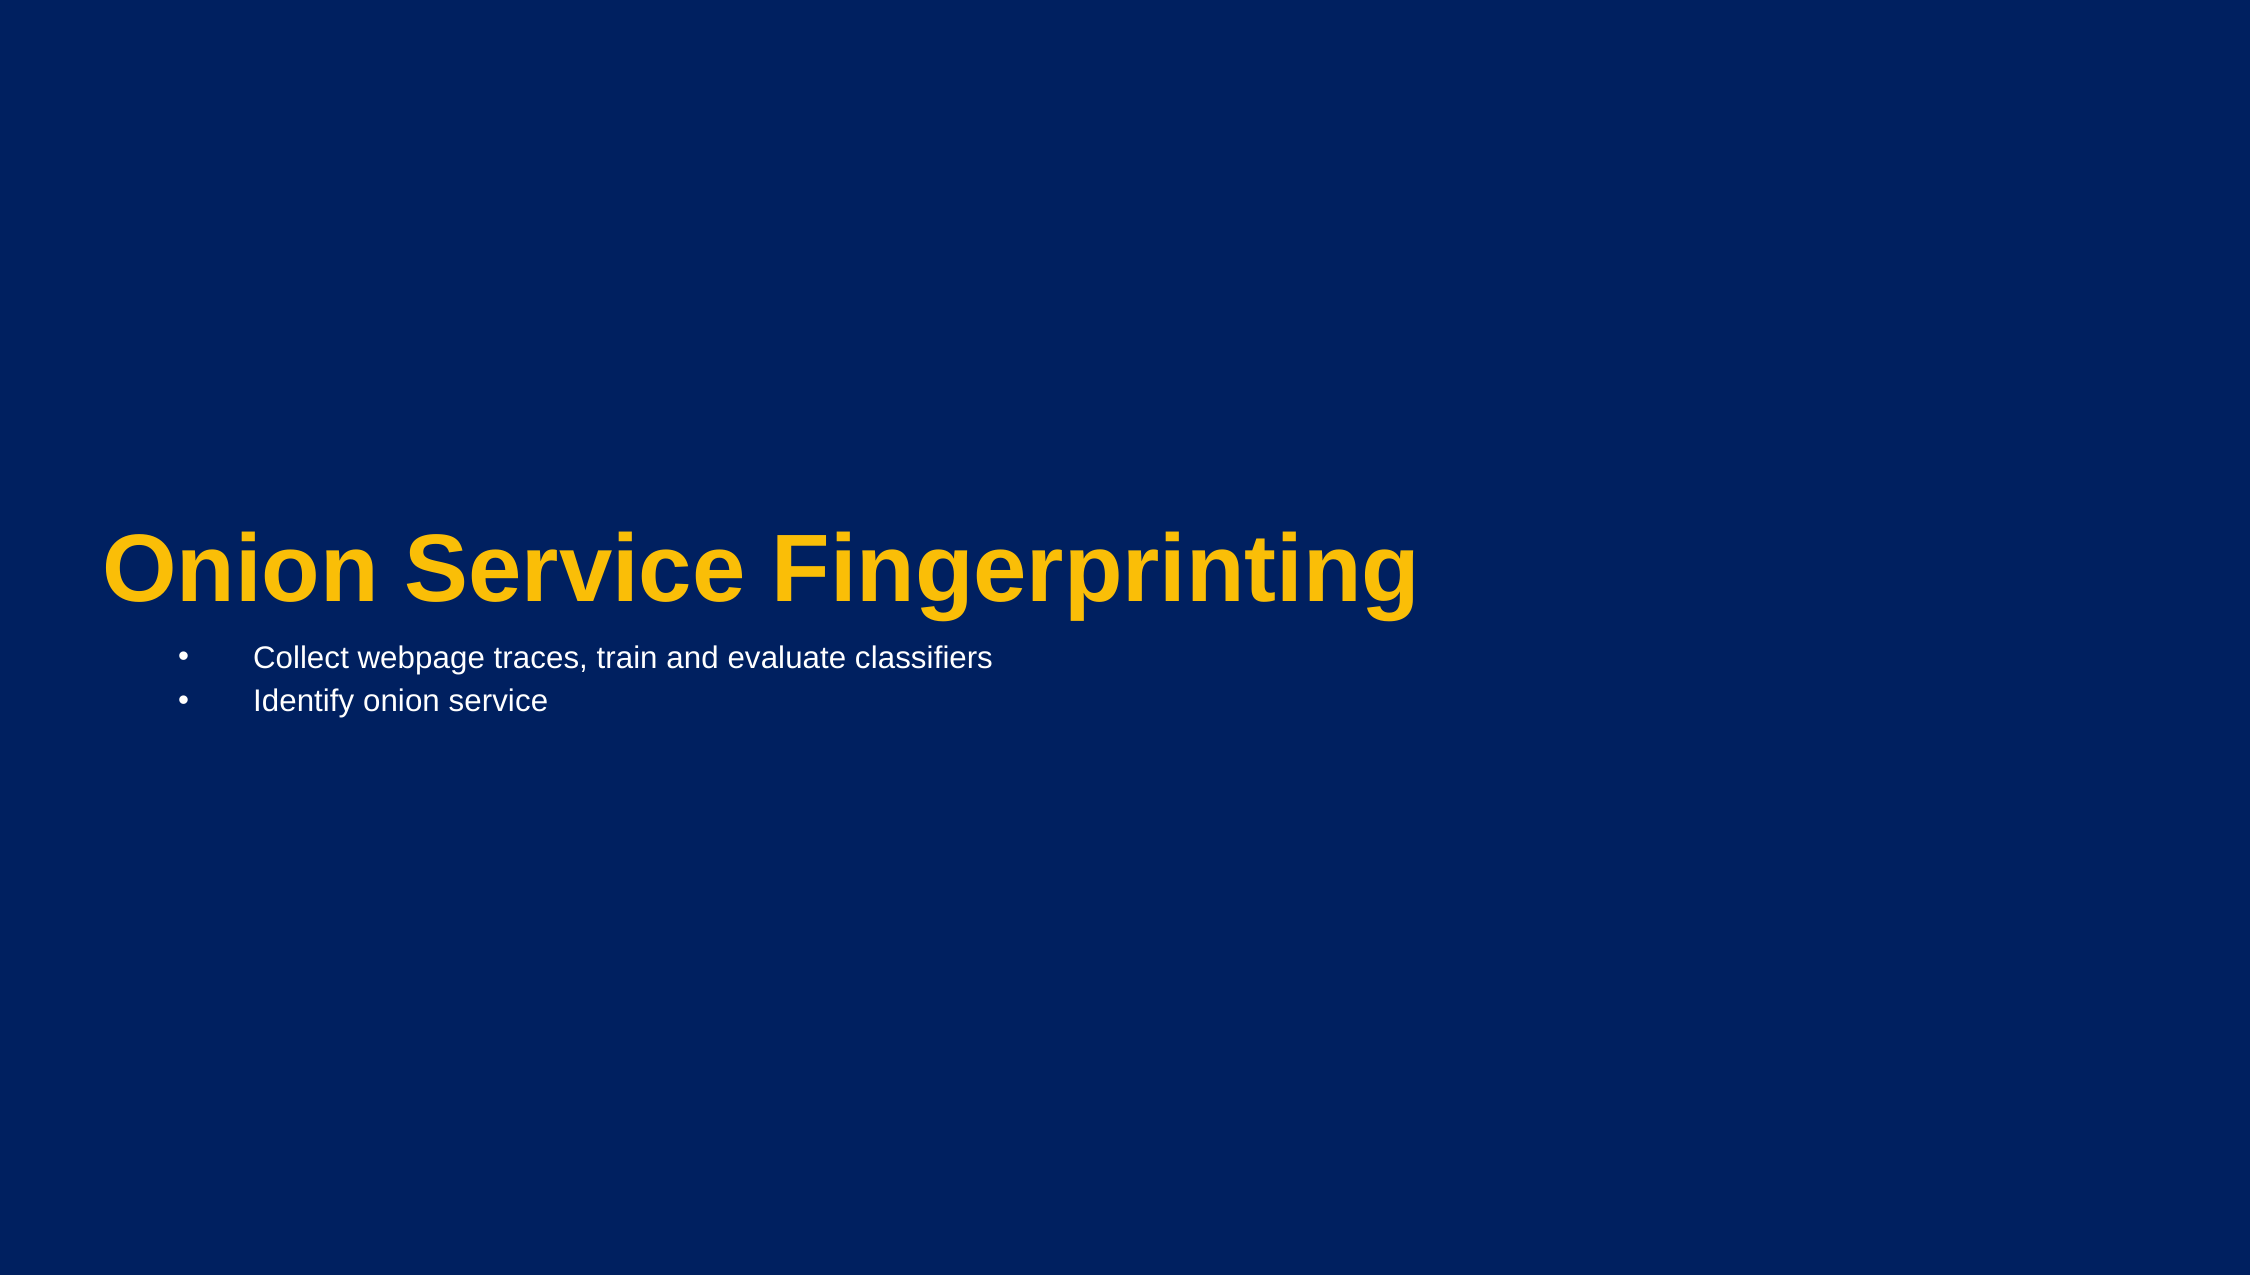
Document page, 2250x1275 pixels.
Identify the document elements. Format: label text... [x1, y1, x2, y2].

list Collect webpage traces, train and evaluate classifiers Identify onion service [102, 636, 2143, 1116]
title Onion Service Fingerprinting [102, 533, 2143, 609]
